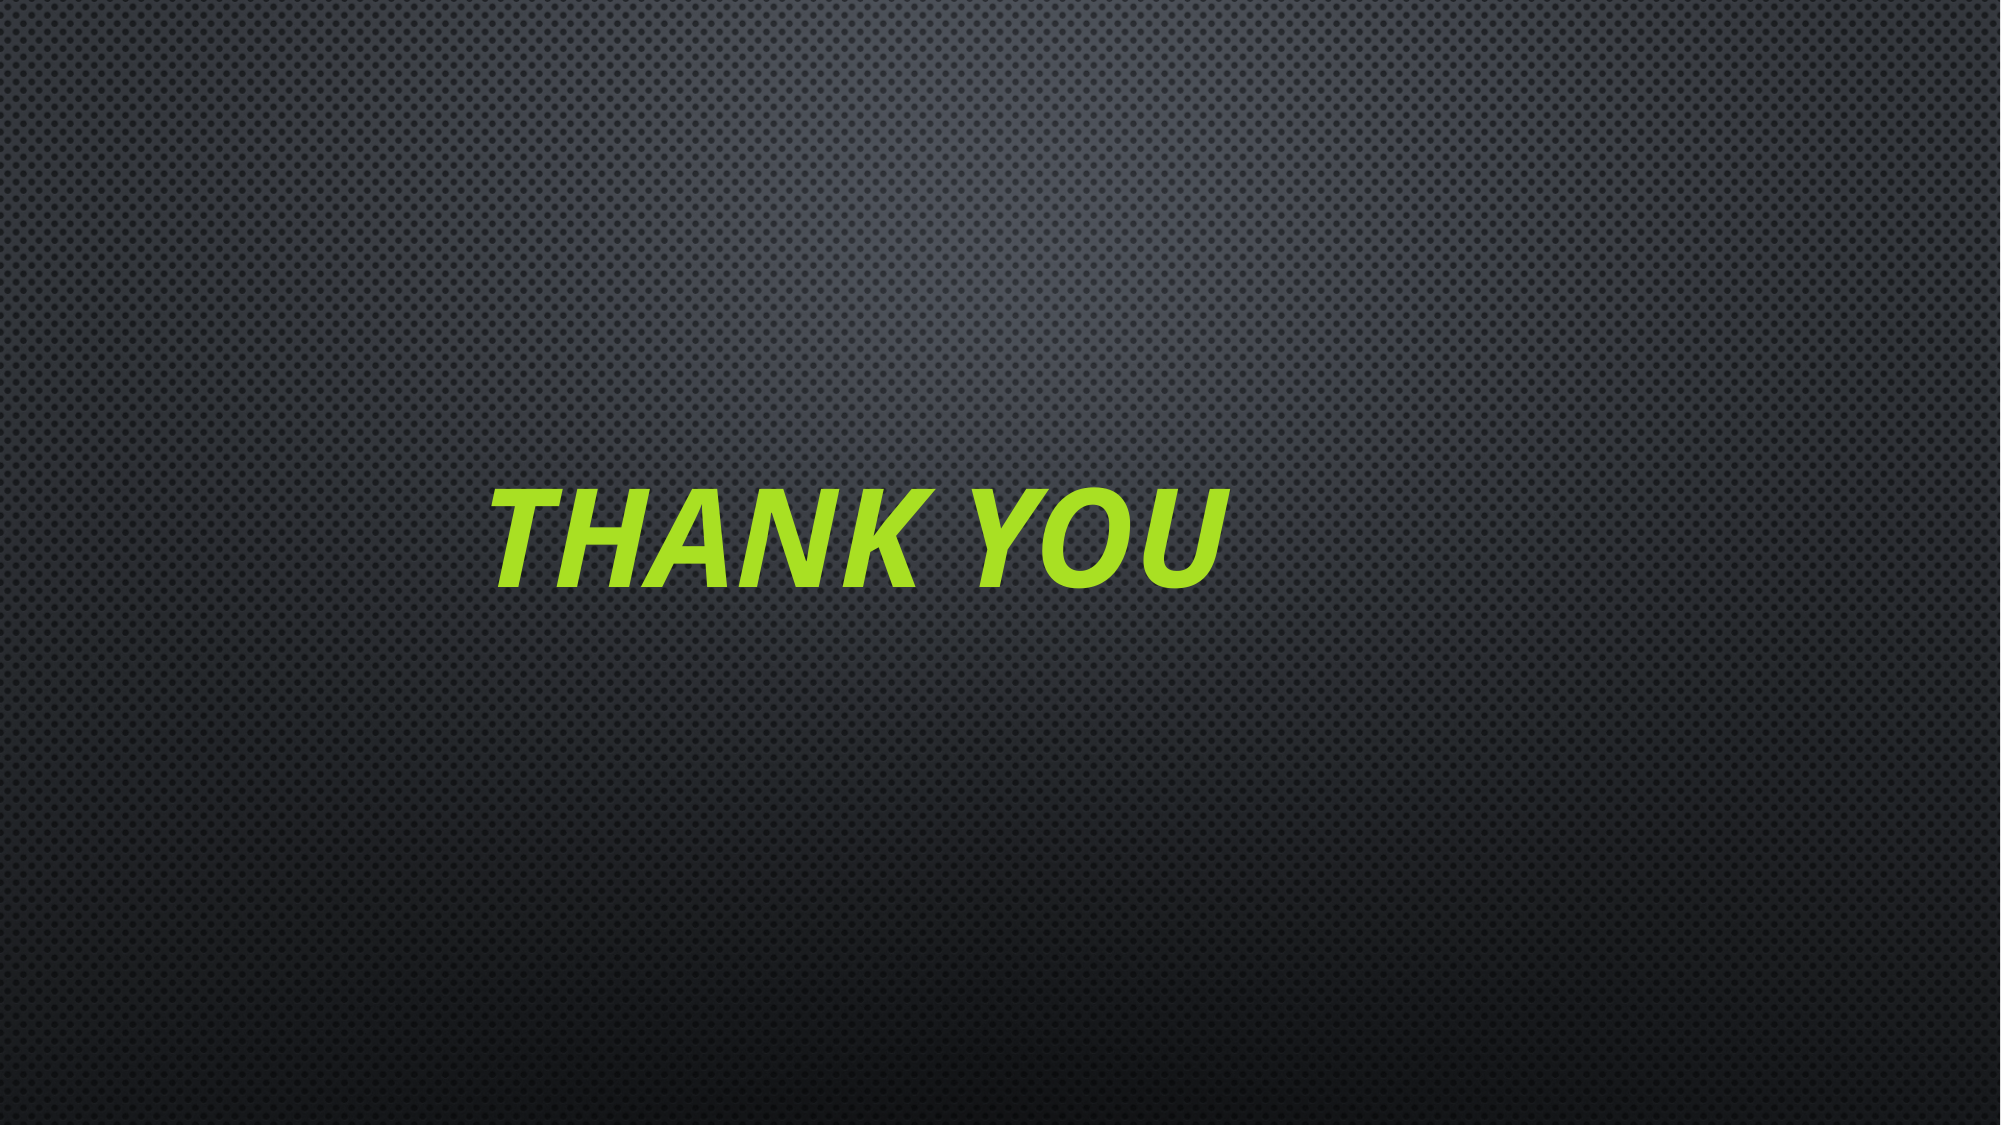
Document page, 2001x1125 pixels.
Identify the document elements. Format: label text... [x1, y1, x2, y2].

title THANK YOU [465, 99, 1343, 966]
